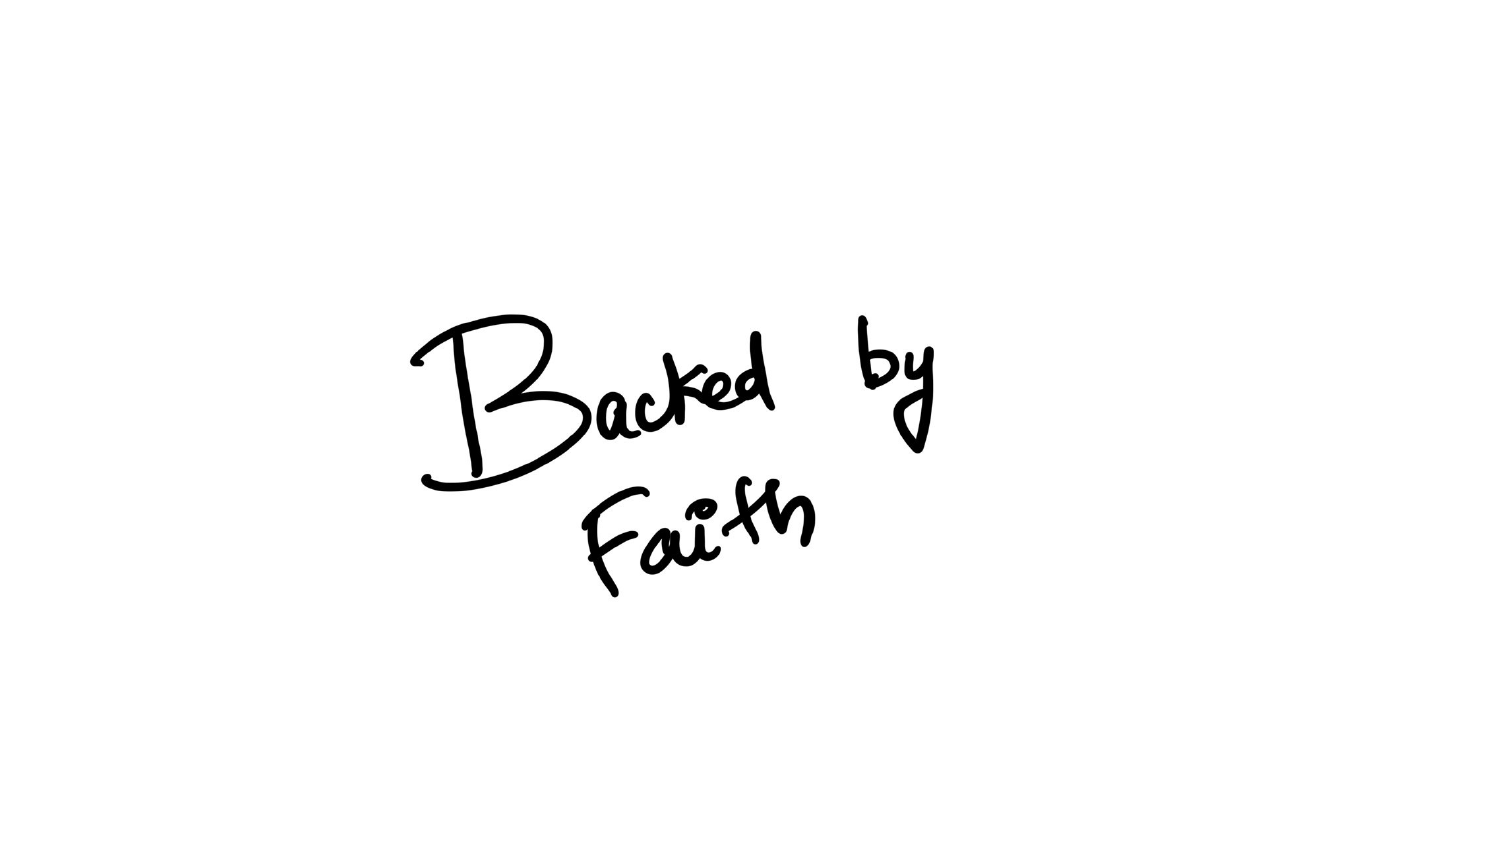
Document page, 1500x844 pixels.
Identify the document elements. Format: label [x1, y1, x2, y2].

picture [328, 127, 1172, 716]
